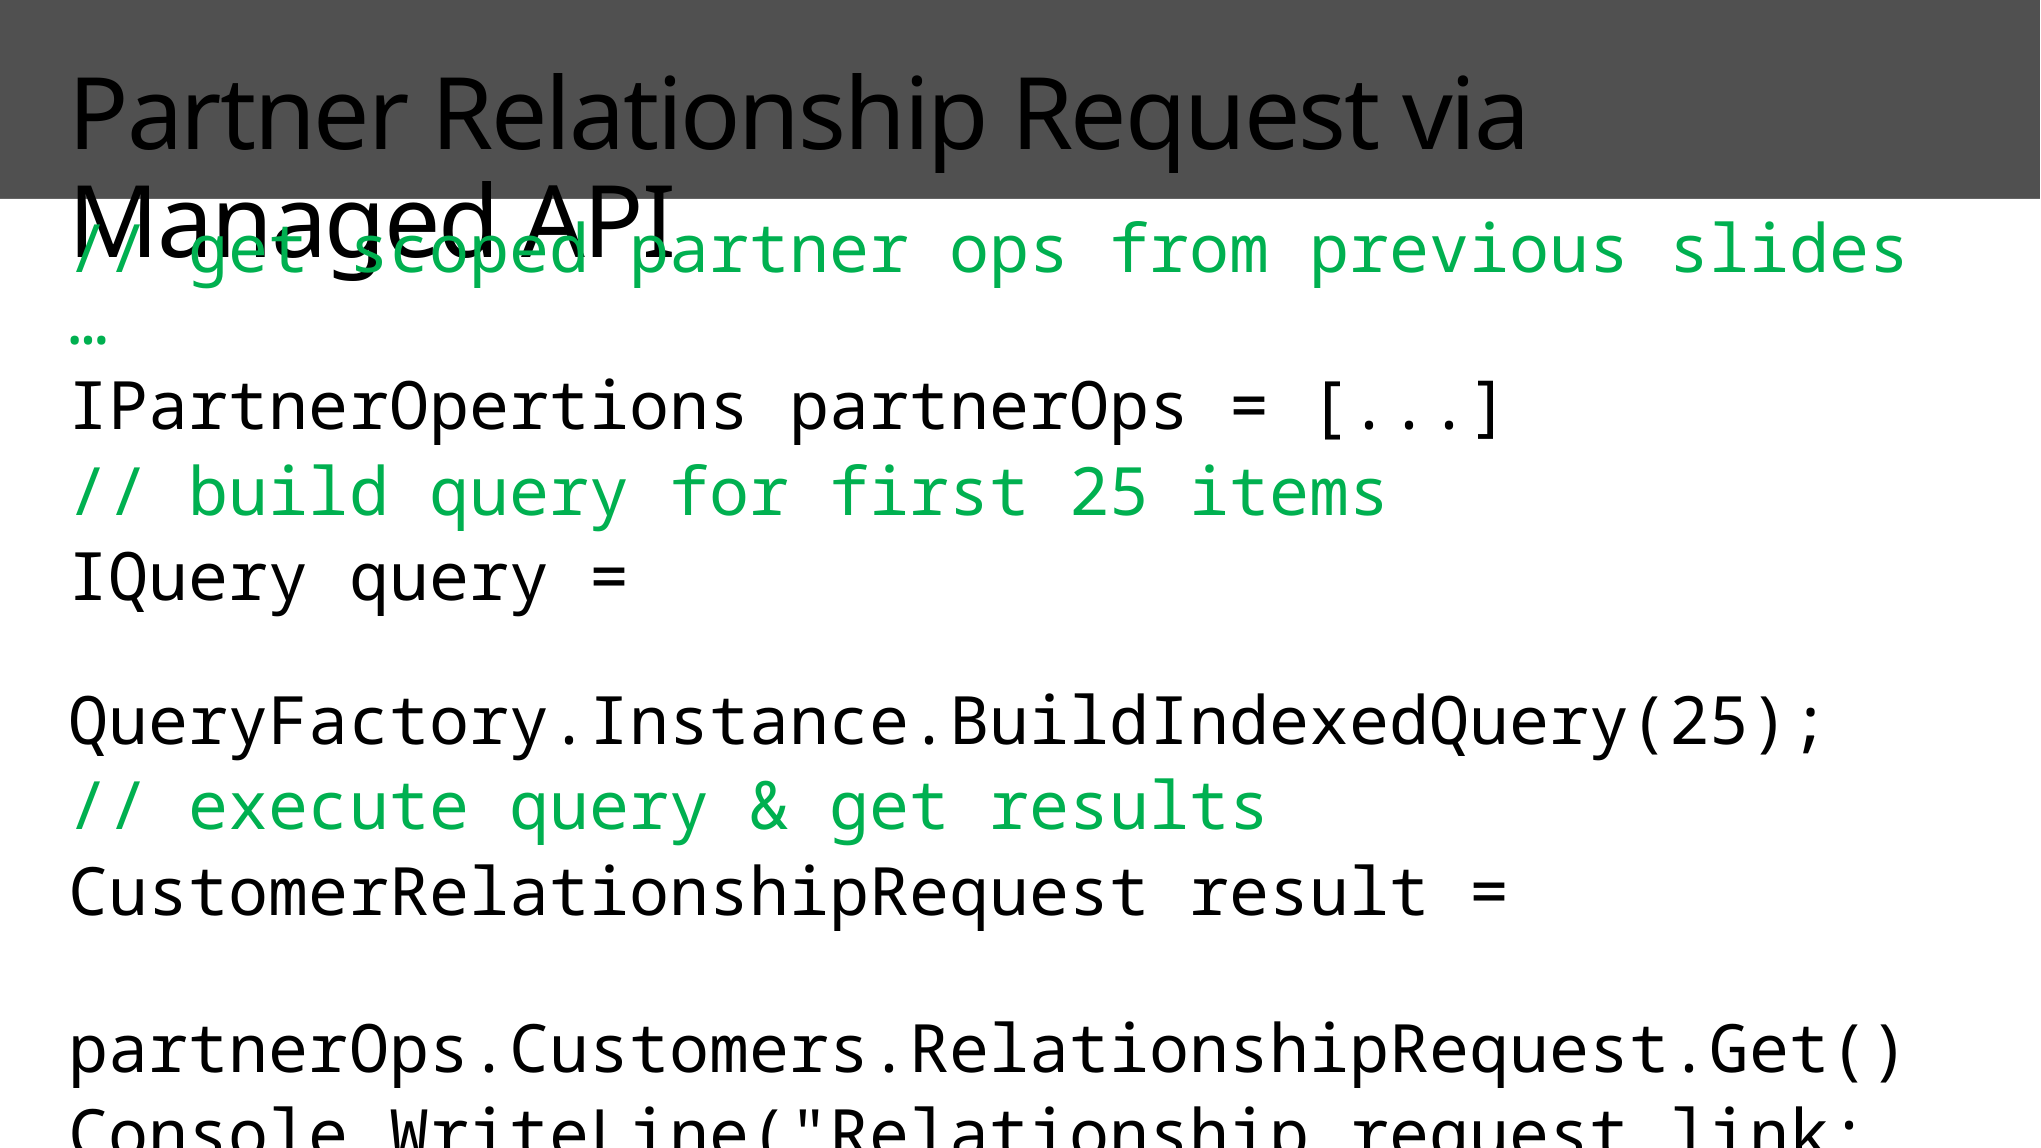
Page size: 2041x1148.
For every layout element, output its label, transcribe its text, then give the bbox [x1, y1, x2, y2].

list // get scoped partner ops from previous slides … IPartnerOpertions partnerOps = [...] // build query for first 25 items IQuery query = QueryFactory.Instance.BuildIndexedQuery(25); // execute query & get results CustomerRelationshipRequest result = partnerOps.Customers.RelationshipRequest.Get() Console.WriteLine("Relationship request link: {0}", result.Url); [45, 200, 1996, 1087]
title Partner Relationship Request via Managed API [45, 48, 1996, 199]
